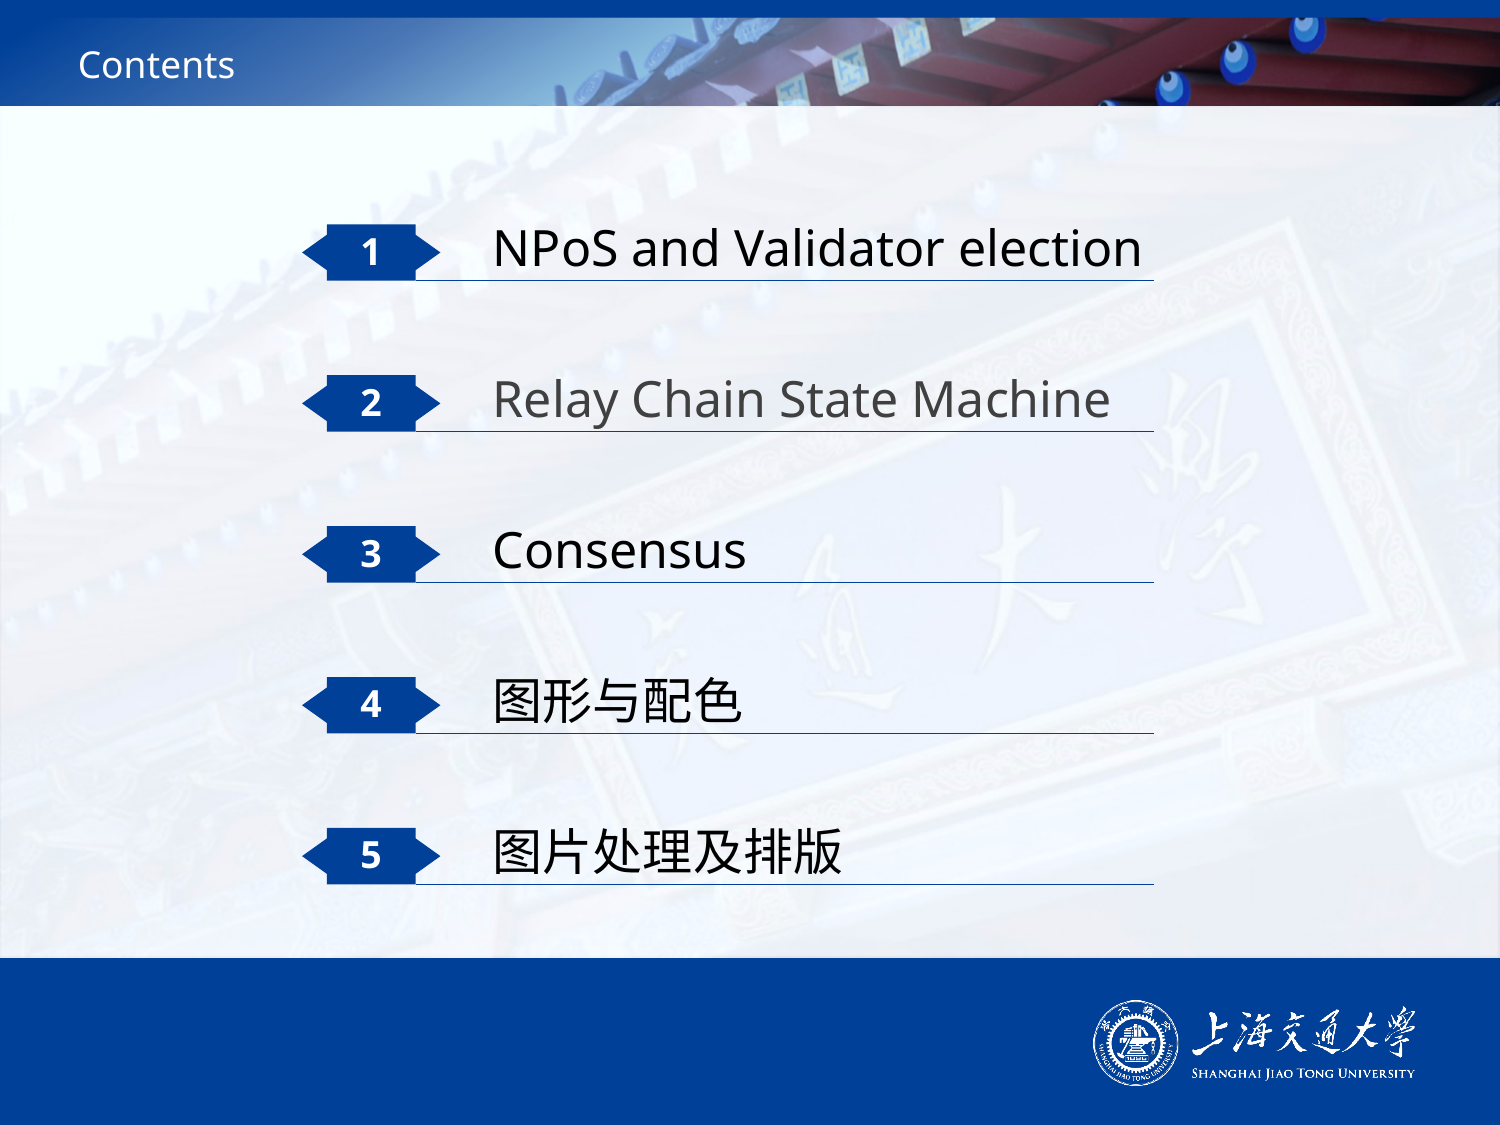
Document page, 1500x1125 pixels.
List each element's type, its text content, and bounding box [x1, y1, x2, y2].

text_box Relay Chain State Machine [478, 359, 1198, 435]
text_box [302, 213, 441, 287]
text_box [302, 515, 441, 589]
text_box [302, 364, 441, 438]
picture [0, 18, 1500, 958]
picture [1093, 1000, 1415, 1086]
title Contents [53, 38, 1116, 94]
text_box 图片处理及排版 [478, 812, 1198, 888]
text_box 图形与配色 [478, 661, 1198, 737]
text_box NPoS and Validator election [478, 209, 1483, 284]
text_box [302, 817, 441, 891]
text_box Consensus [478, 510, 1198, 586]
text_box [302, 666, 441, 740]
